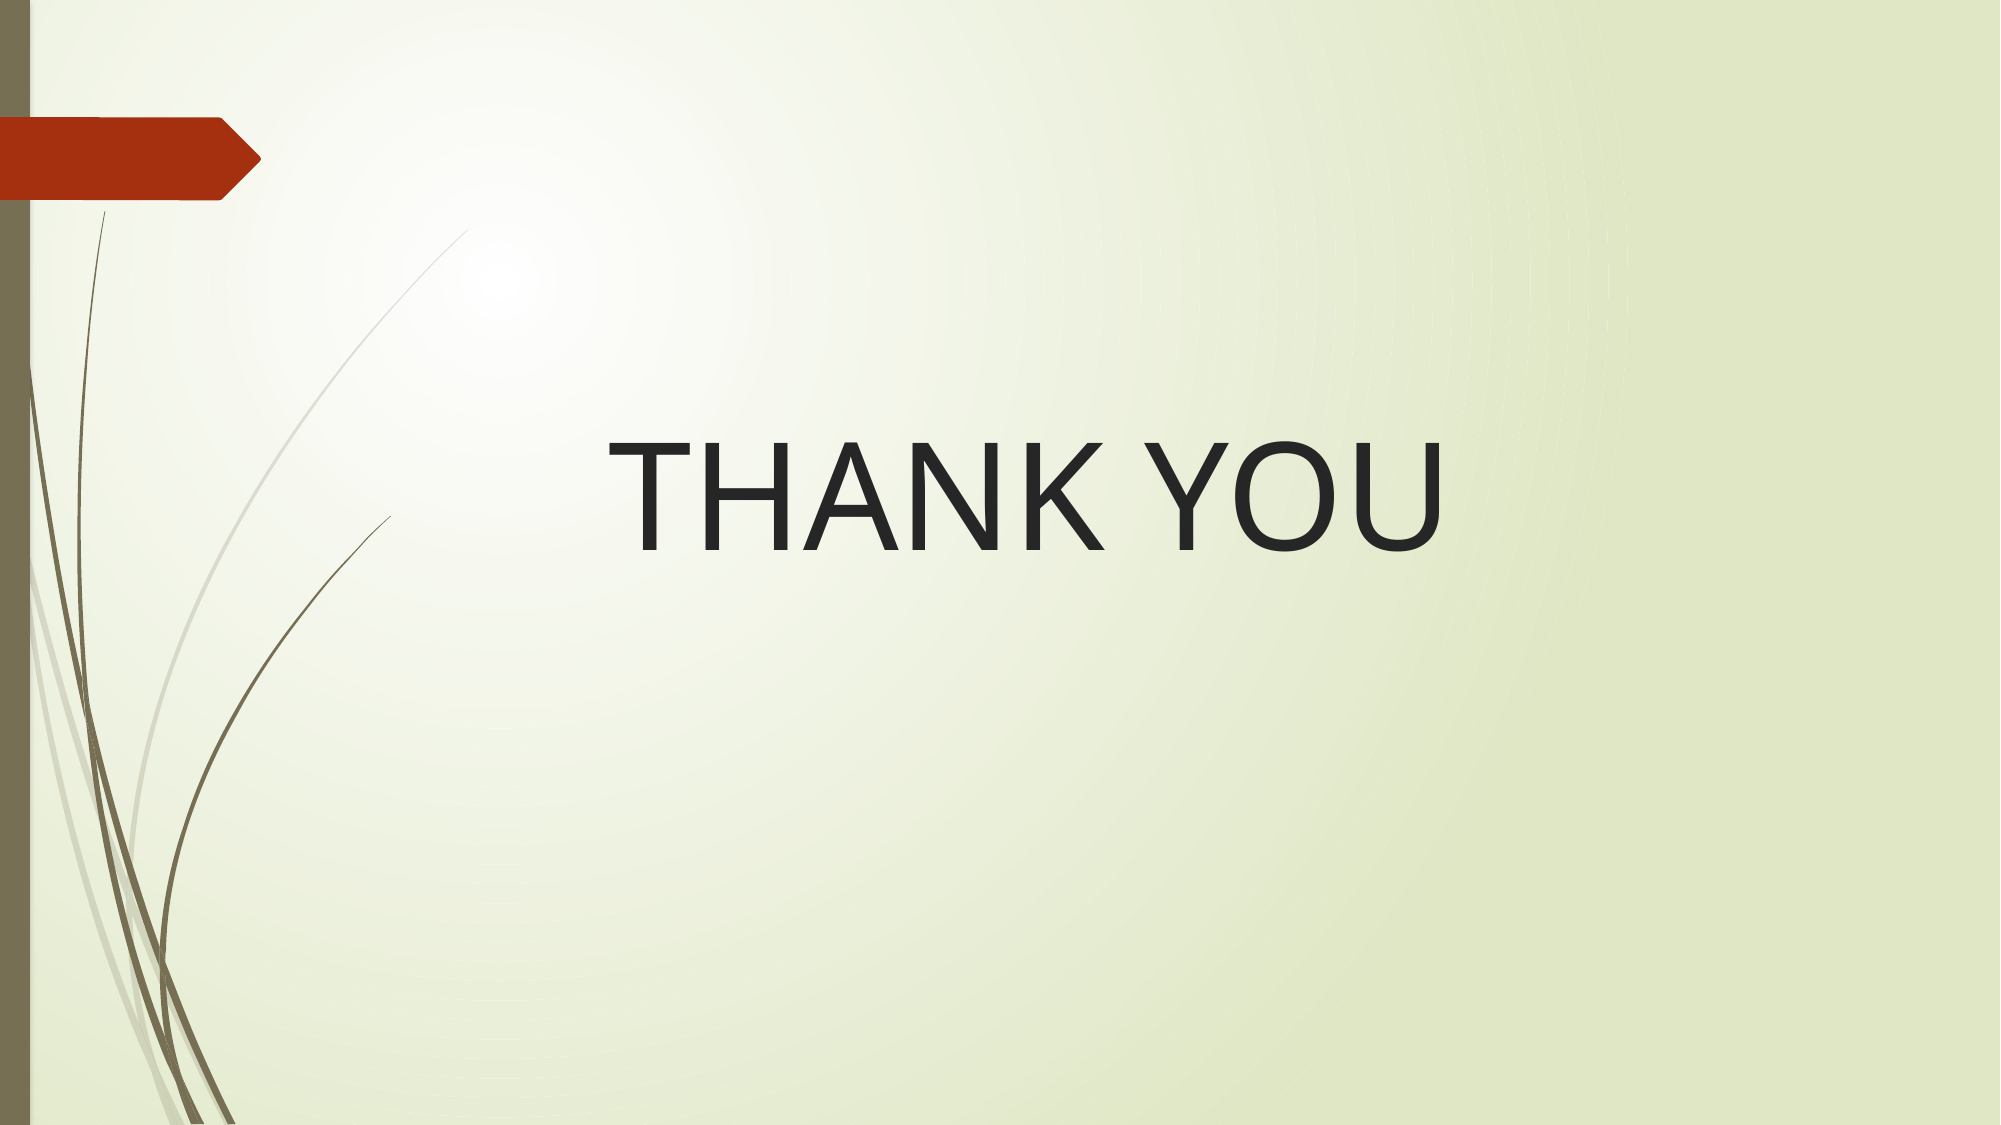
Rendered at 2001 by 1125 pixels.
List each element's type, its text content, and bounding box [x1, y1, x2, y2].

title THANK YOU [593, 392, 1552, 695]
